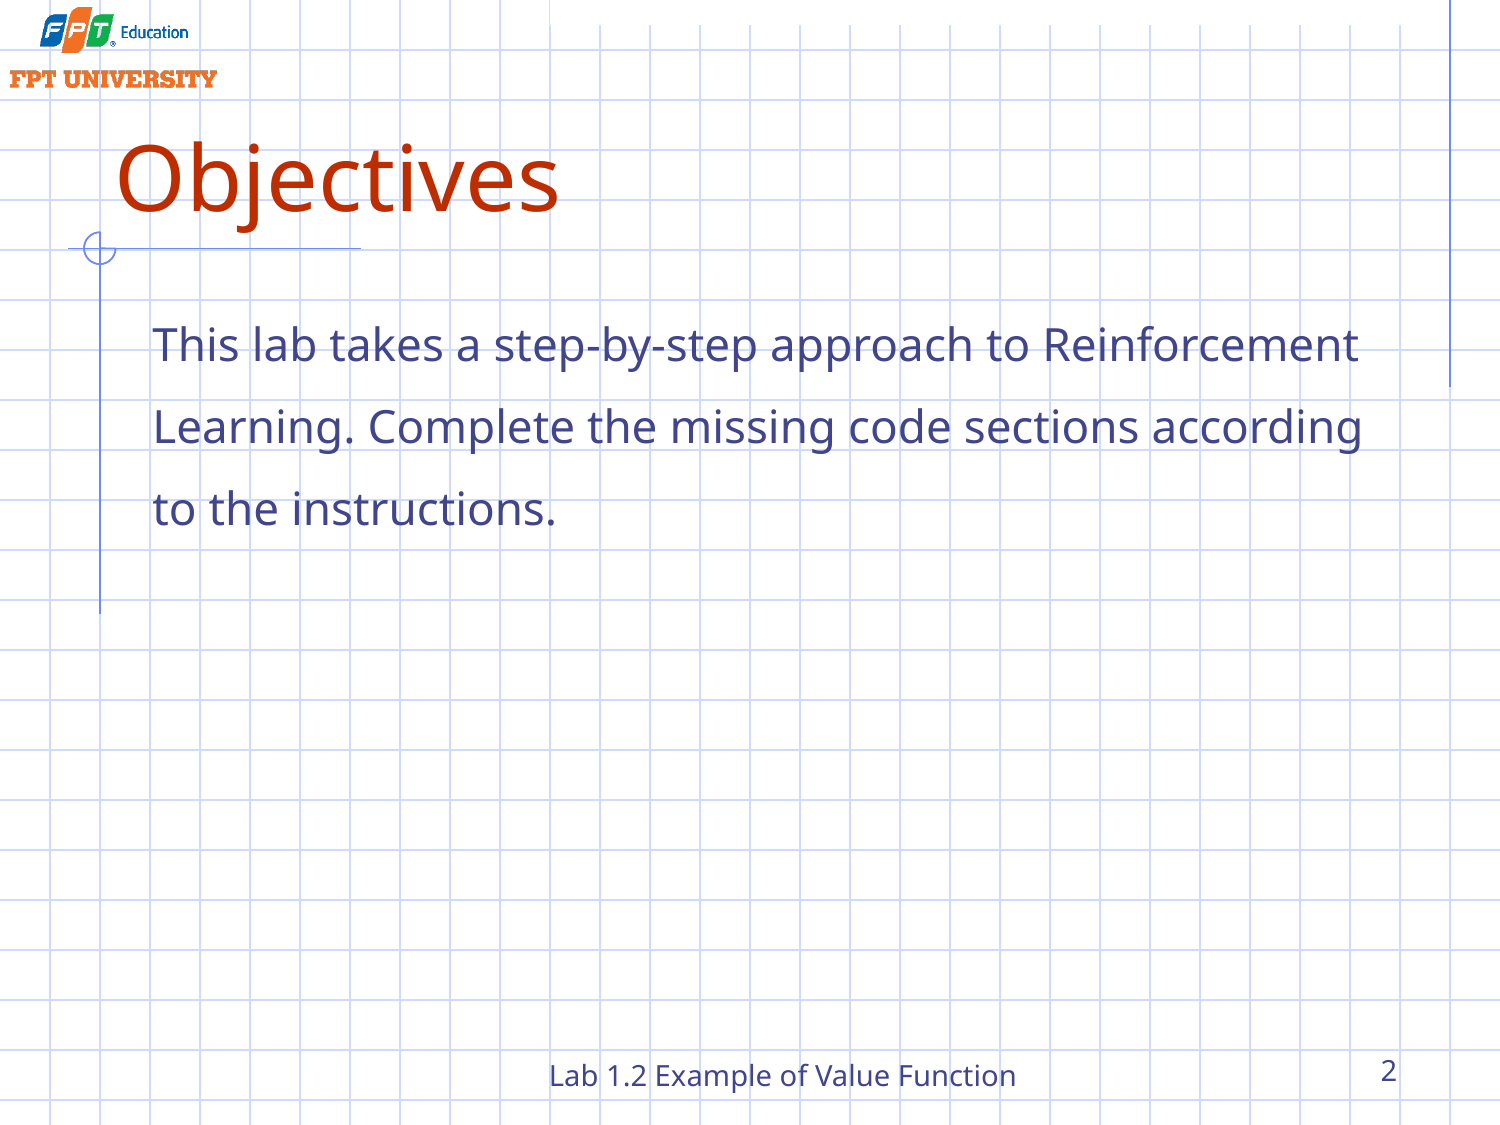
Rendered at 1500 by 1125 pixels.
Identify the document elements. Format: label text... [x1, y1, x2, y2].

title Objectives [99, 50, 1375, 238]
text_box 2 [1099, 1024, 1413, 1100]
picture [10, 6, 217, 88]
list This lab takes a step-by-step approach to Reinforcement Learning. Complete the missing code sections according to the instructions. [137, 280, 1400, 988]
text_box Lab 1.2 Example of Value Function [503, 1024, 1063, 1100]
